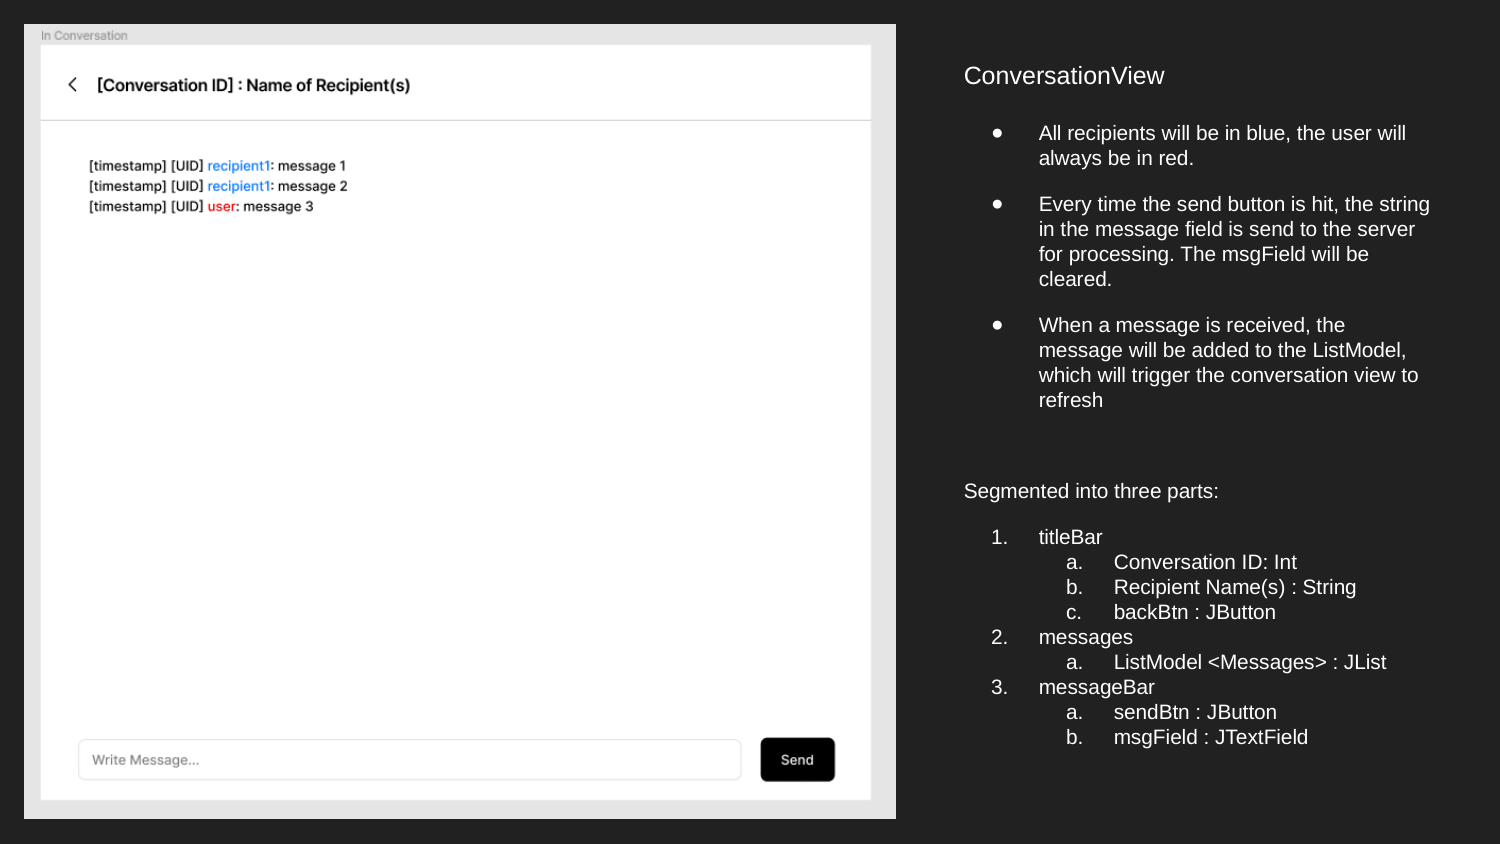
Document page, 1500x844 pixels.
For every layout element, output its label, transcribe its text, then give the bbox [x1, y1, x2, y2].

text_box ConversationView All recipients will be in blue, the user will always be in red. Every time the send button is hit, the string in the message field is send to the server for processing. The msgField will be cleared. When a message is received, the message will be added to the ListModel, which will trigger the conversation view to refresh Segmented into three parts: titleBar Conversation ID: Int Recipient Name(s) : String backBtn : JButton messages ListModel <Messages> : JList messageBar sendBtn : JButton msgField : JTextField [948, 44, 1447, 799]
picture [24, 24, 897, 819]
